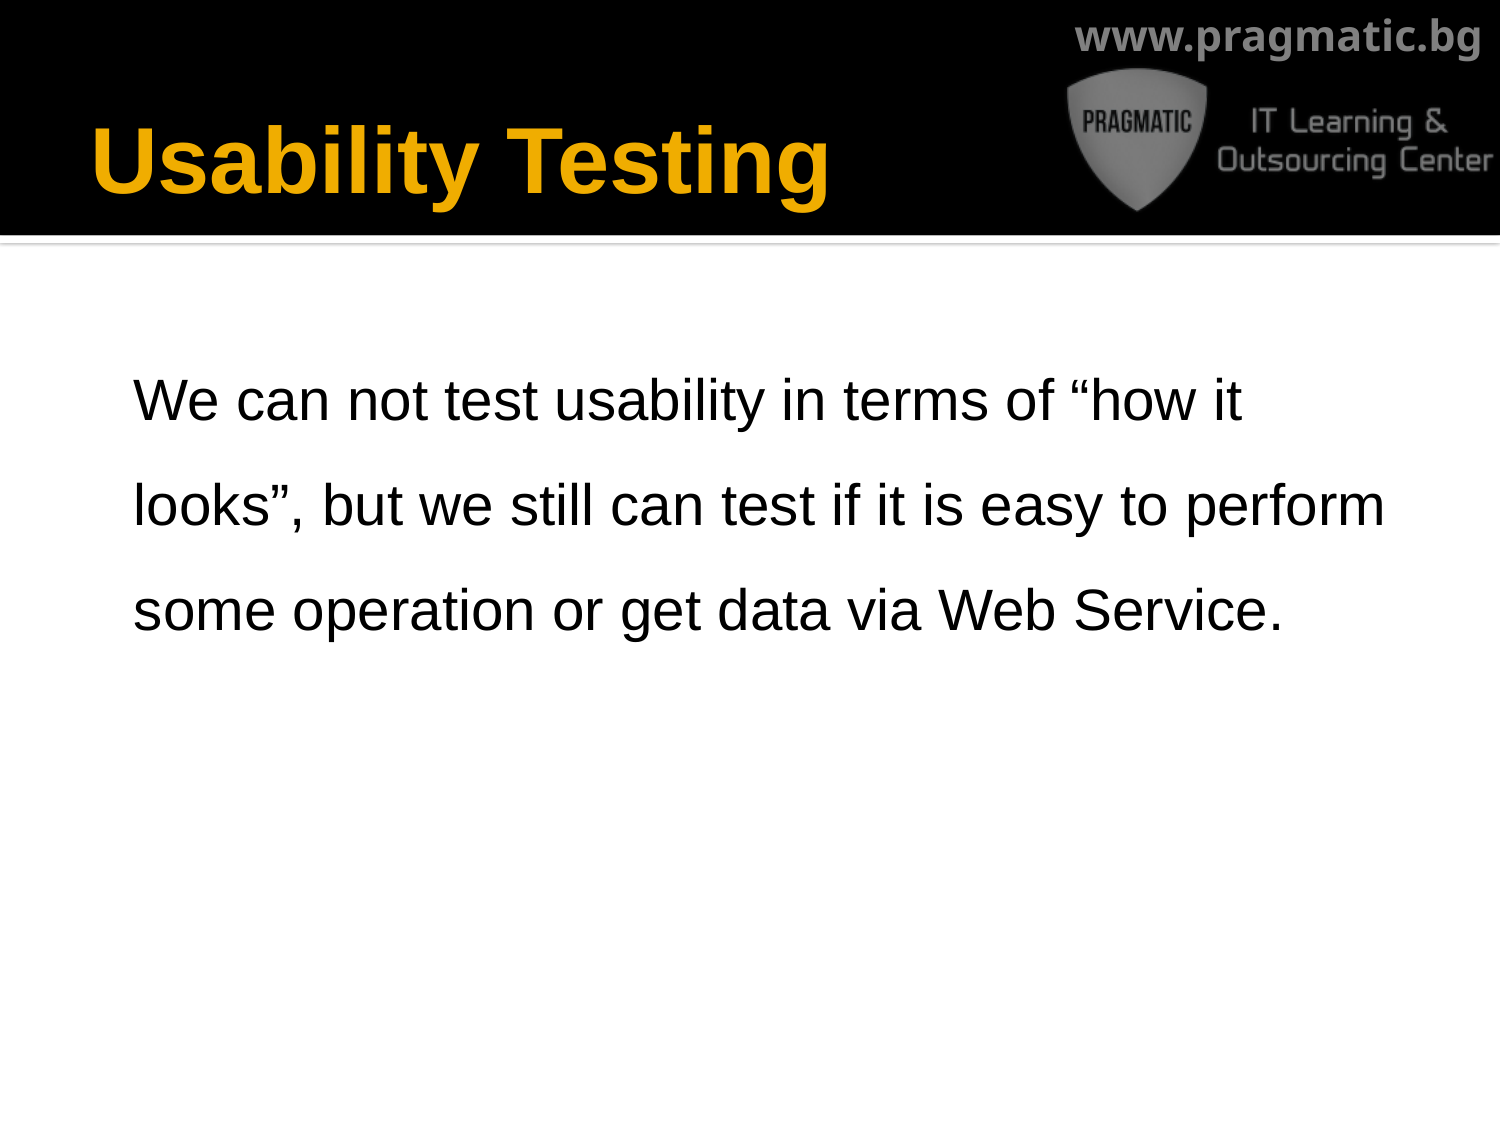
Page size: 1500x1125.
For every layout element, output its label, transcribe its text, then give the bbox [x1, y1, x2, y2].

picture [1063, 62, 1500, 217]
title Usability Testing [75, 24, 1063, 231]
list We can not test usability in terms of “how it looks”, but we still can test if it is easy to perform some operation or get data via Web Service. [50, 312, 1425, 813]
